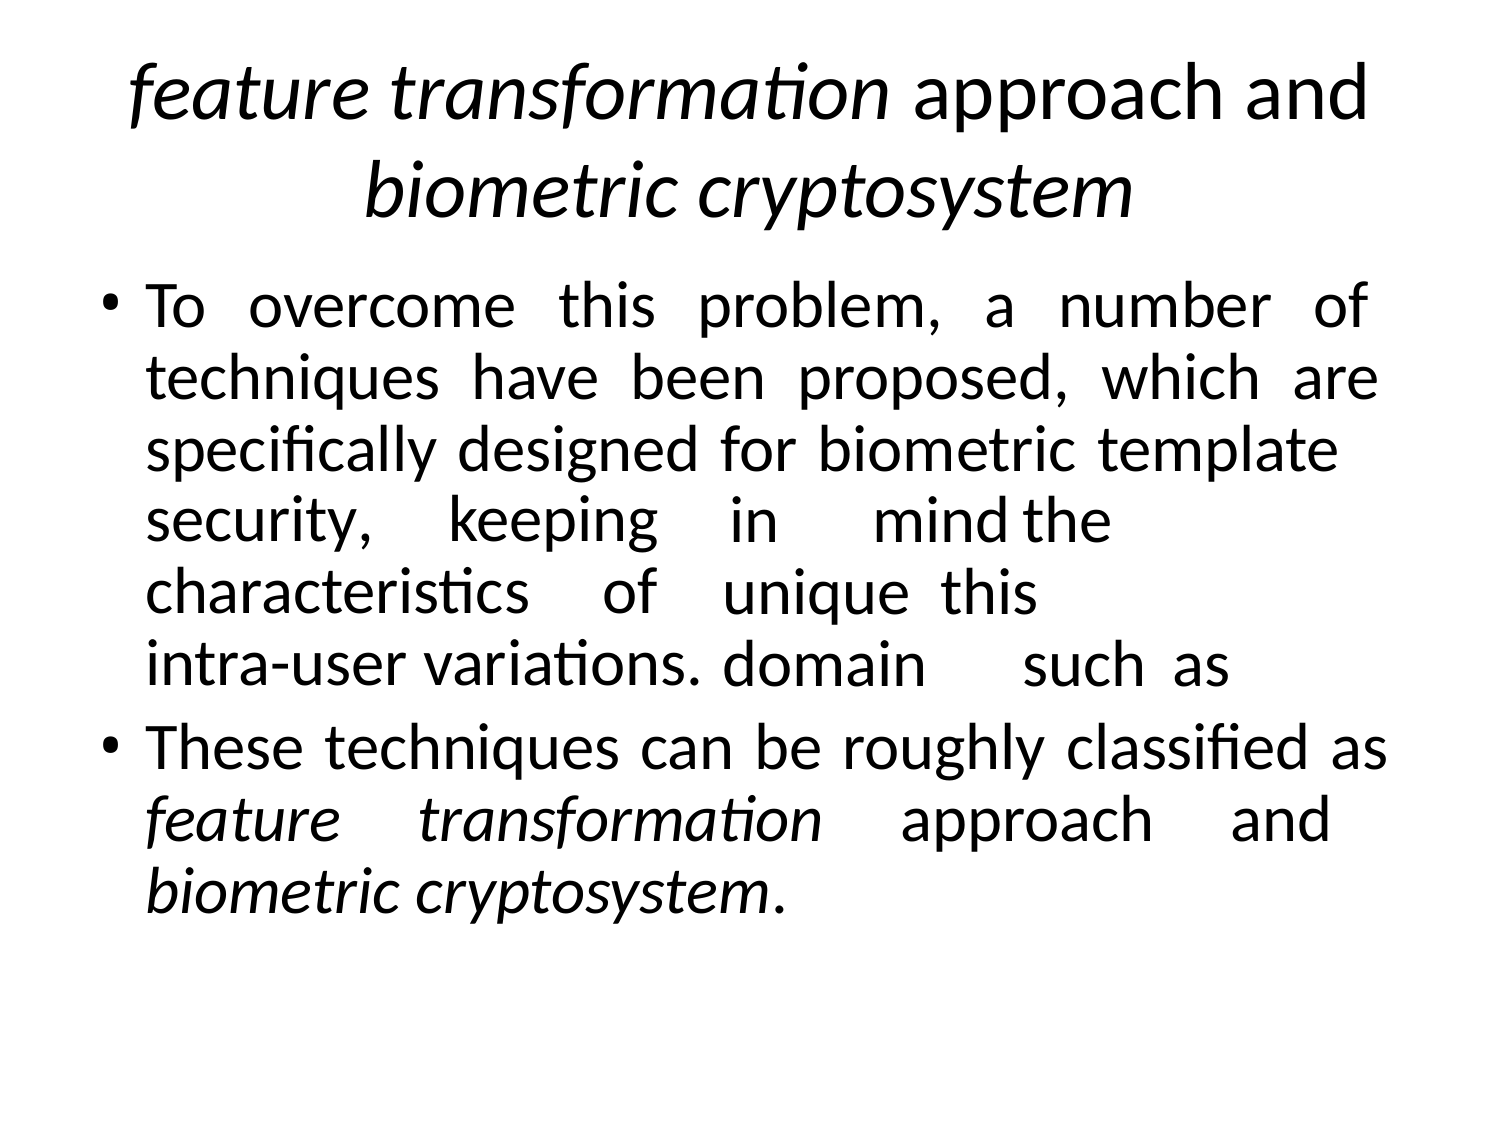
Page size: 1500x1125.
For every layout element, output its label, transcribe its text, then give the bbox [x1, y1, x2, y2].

title feature transformation approach and biometric cryptosystem [115, 34, 1385, 235]
text_box To overcome this problem, a number of techniques have been proposed, which are specifically designed for biometric template [96, 257, 1412, 485]
text_box intra-user variations. These techniques can be roughly classified as feature transformation approach and biometric cryptosystem. [96, 611, 1410, 928]
text_box in mind the unique this domain such as [720, 473, 1412, 700]
text_box characteristics of [143, 545, 659, 611]
text_box security, keeping [143, 473, 661, 556]
